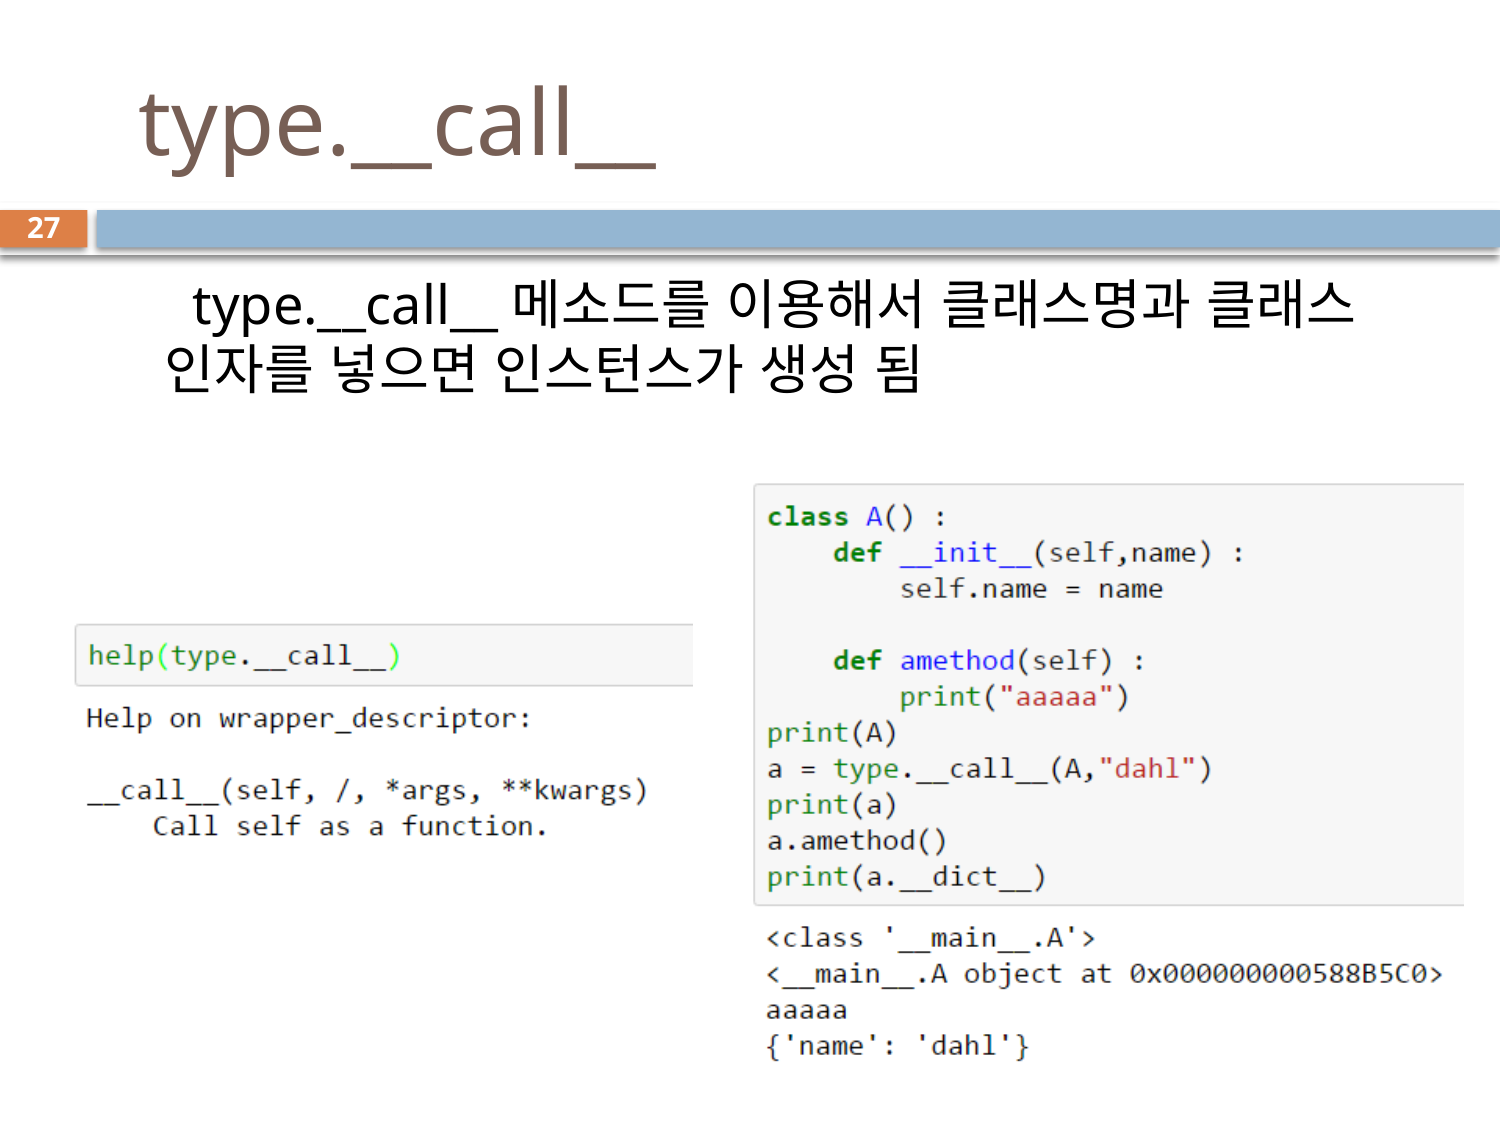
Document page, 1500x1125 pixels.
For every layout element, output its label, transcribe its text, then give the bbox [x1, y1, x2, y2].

picture [64, 621, 694, 885]
picture [737, 479, 1464, 1081]
title type.__call__ [100, 37, 1438, 200]
list type.__call__메소드를 이용해서 클래스명과 클래스 인자를 넣으면 인스턴스가 생성 됨 [75, 262, 1425, 468]
slide_number 27 [0, 208, 88, 249]
